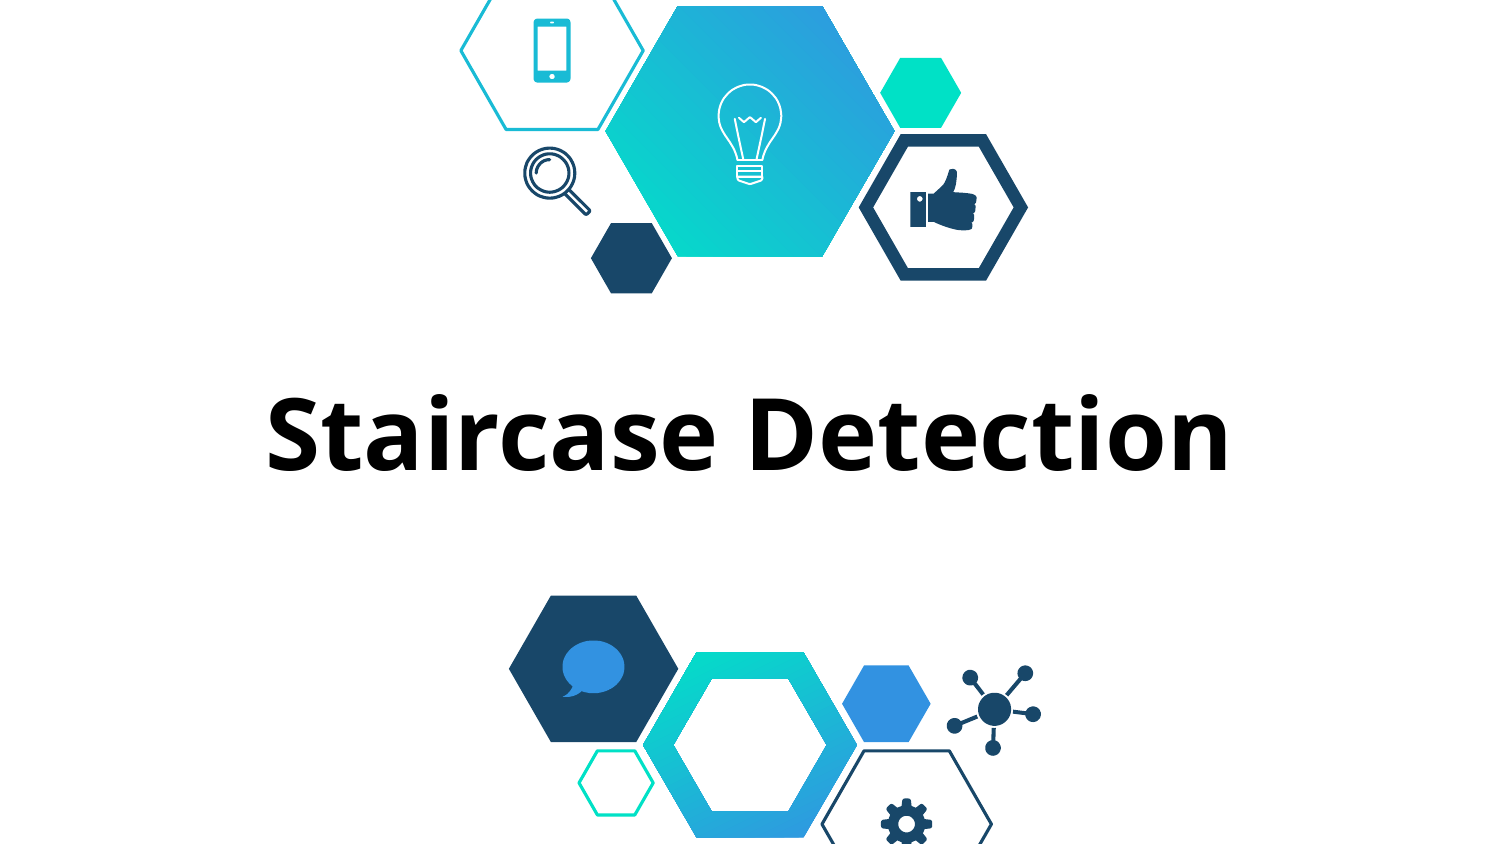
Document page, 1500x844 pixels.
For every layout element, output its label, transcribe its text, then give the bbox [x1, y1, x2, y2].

title Staircase Detection [229, 326, 1271, 534]
